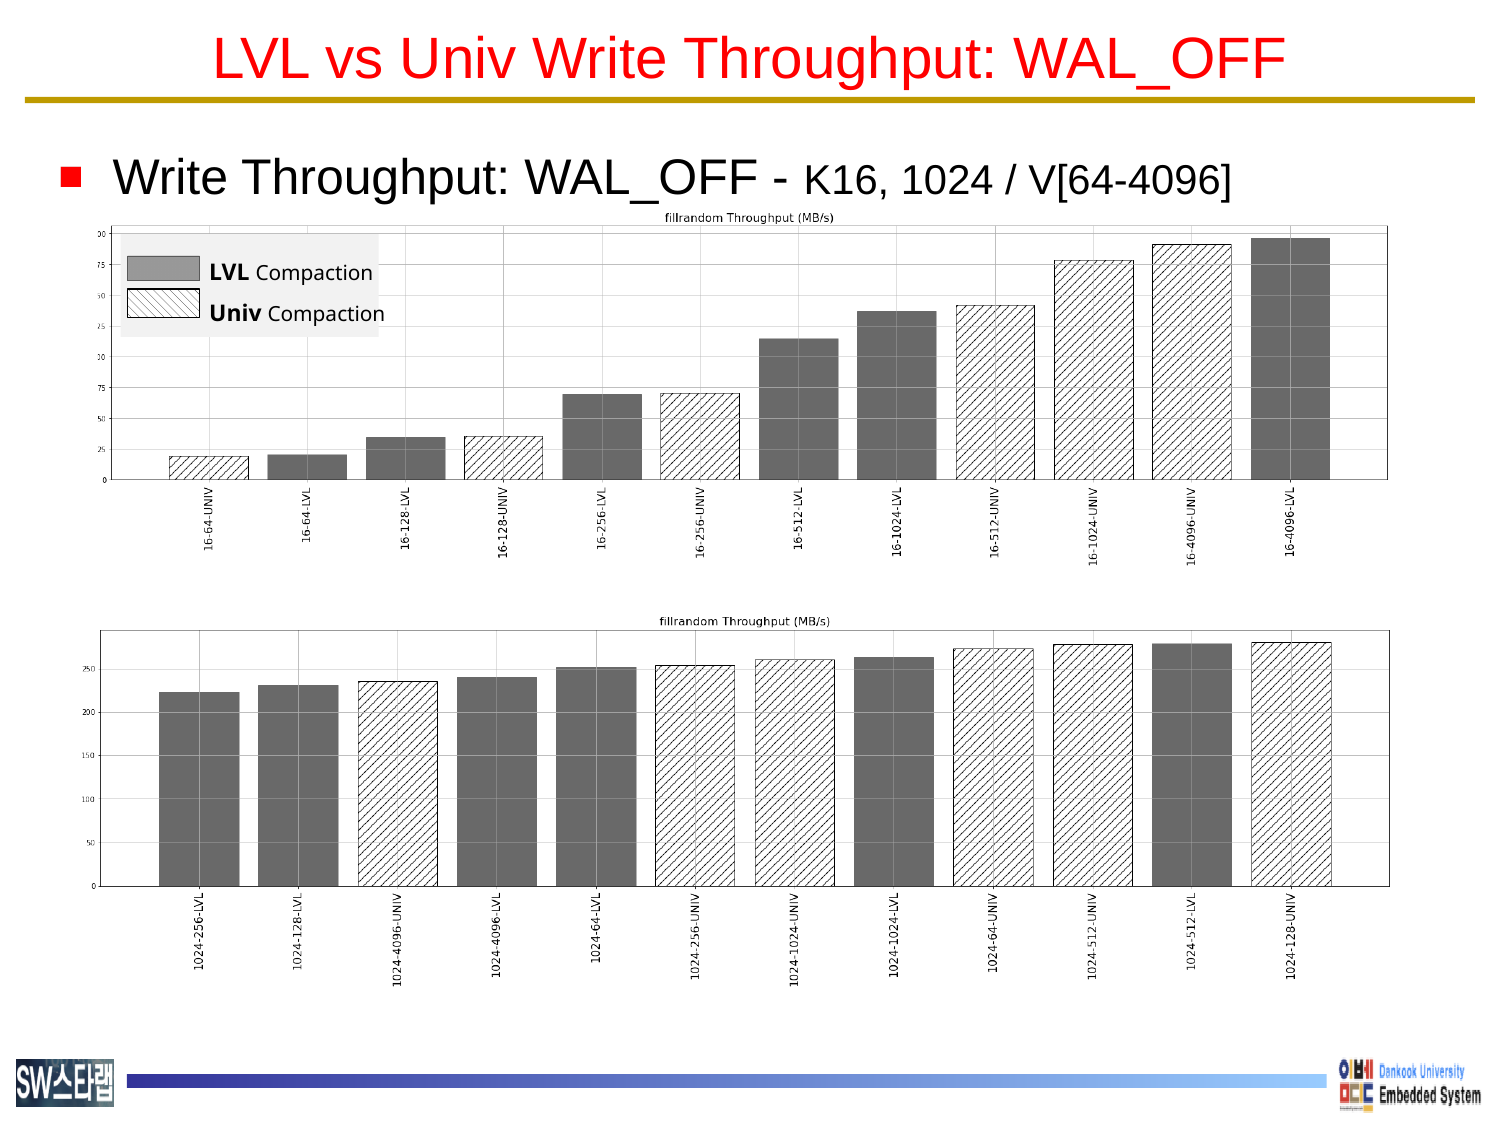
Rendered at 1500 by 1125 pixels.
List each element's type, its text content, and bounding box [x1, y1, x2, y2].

list Write Throughput: WAL_OFF - K16, 1024 / V[64-4096] [41, 137, 1459, 1038]
picture [16, 1059, 114, 1107]
picture [56, 162, 81, 187]
picture [1333, 1056, 1484, 1113]
picture [76, 605, 1394, 990]
title LVL vs Univ Write Throughput: WAL_OFF [24, 12, 1475, 100]
picture [97, 186, 1403, 604]
